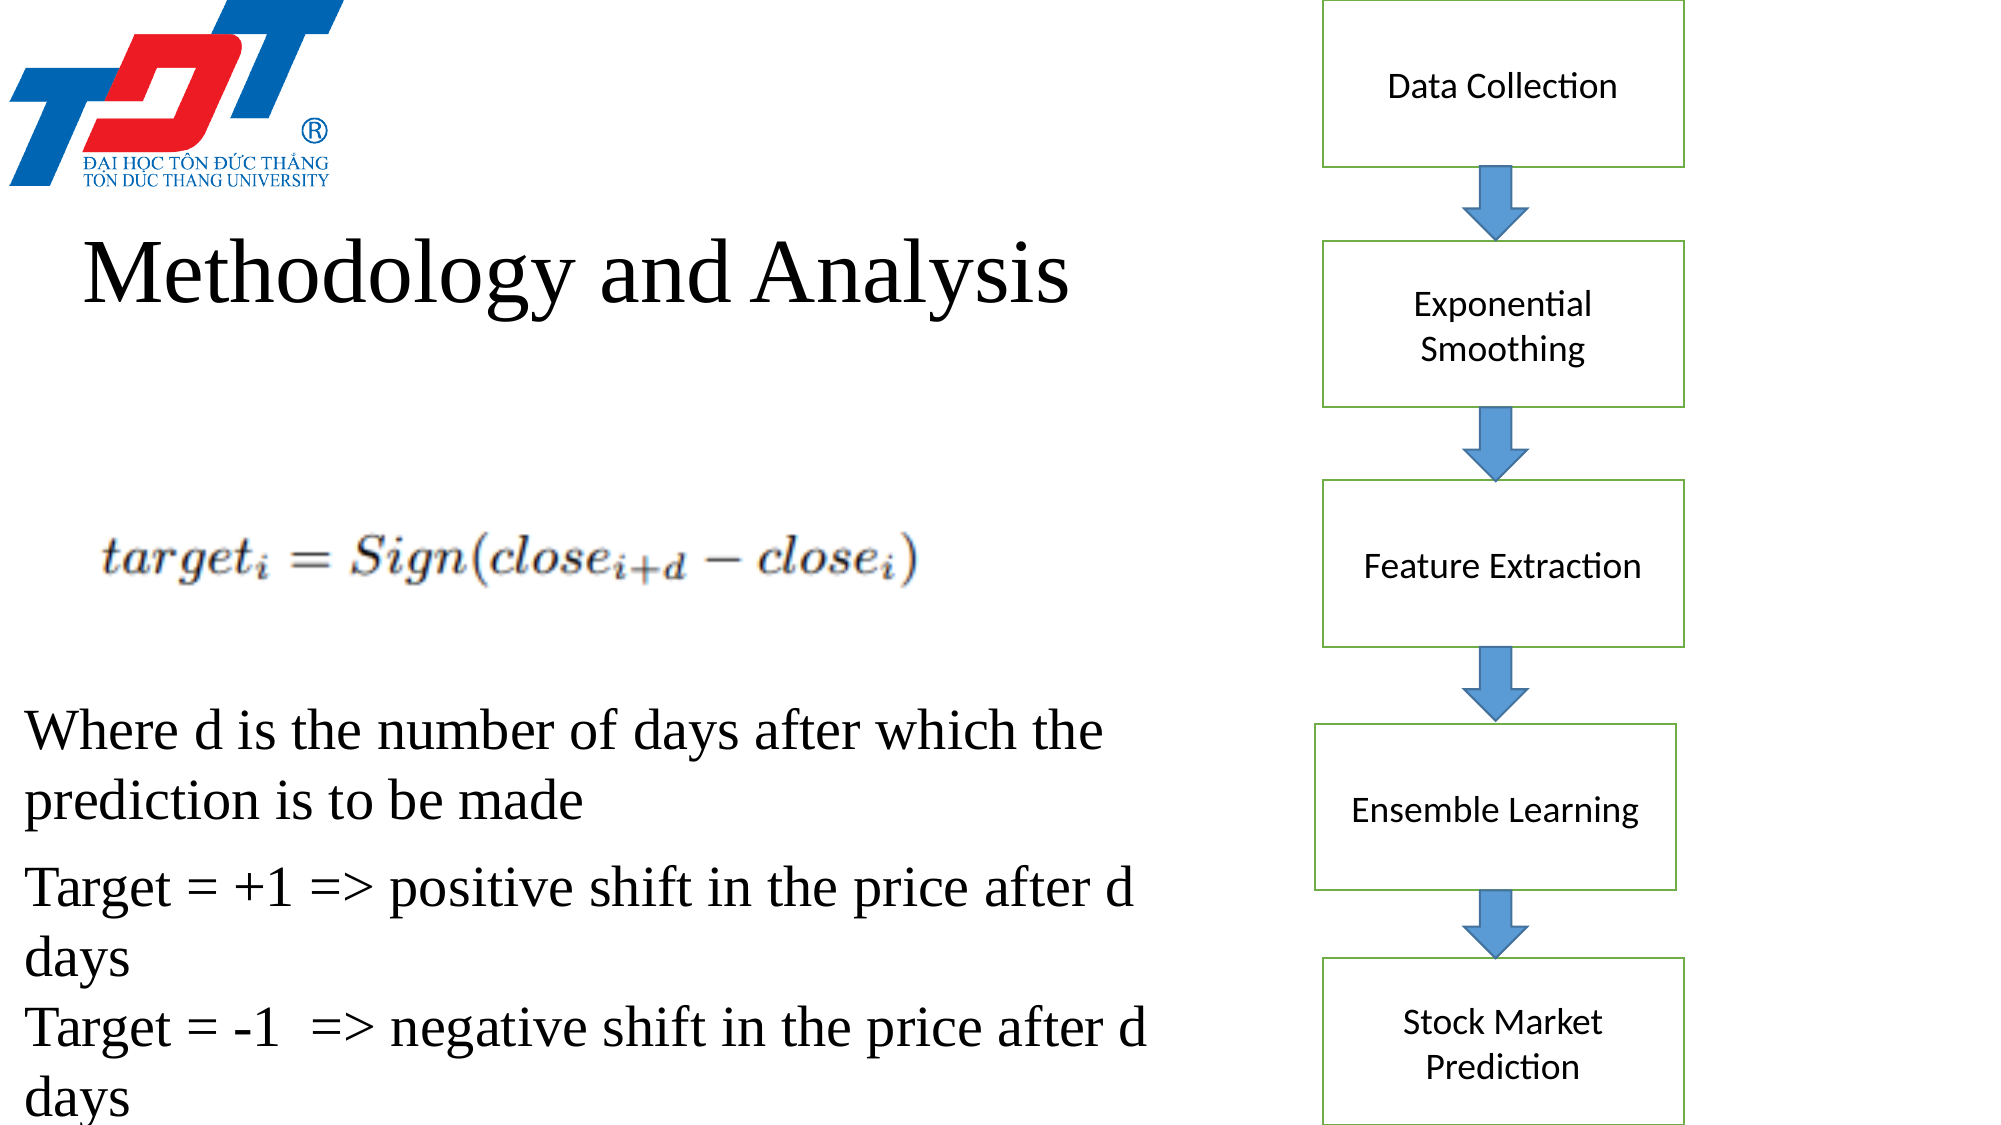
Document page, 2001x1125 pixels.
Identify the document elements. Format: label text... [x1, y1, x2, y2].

picture [9, 0, 344, 187]
text_box [1461, 889, 1530, 960]
text_box [1461, 645, 1530, 723]
text_box [1461, 165, 1530, 242]
text_box Data Collection [1322, 0, 1685, 168]
text_box Methodology and Analysis [67, 203, 1088, 328]
text_box Stock Market Prediction [1322, 957, 1685, 1125]
picture [63, 480, 1019, 639]
text_box Where d is the number of days after which the prediction is to be made [9, 683, 1214, 839]
text_box Feature Extraction [1322, 479, 1685, 648]
text_box Exponential Smoothing [1322, 240, 1685, 408]
text_box Ensemble Learning [1314, 723, 1677, 891]
text_box Target = +1 => positive shift in the price after d days Target = -1 => negative shift in the price after d days [9, 840, 1205, 1125]
text_box [1461, 406, 1530, 483]
